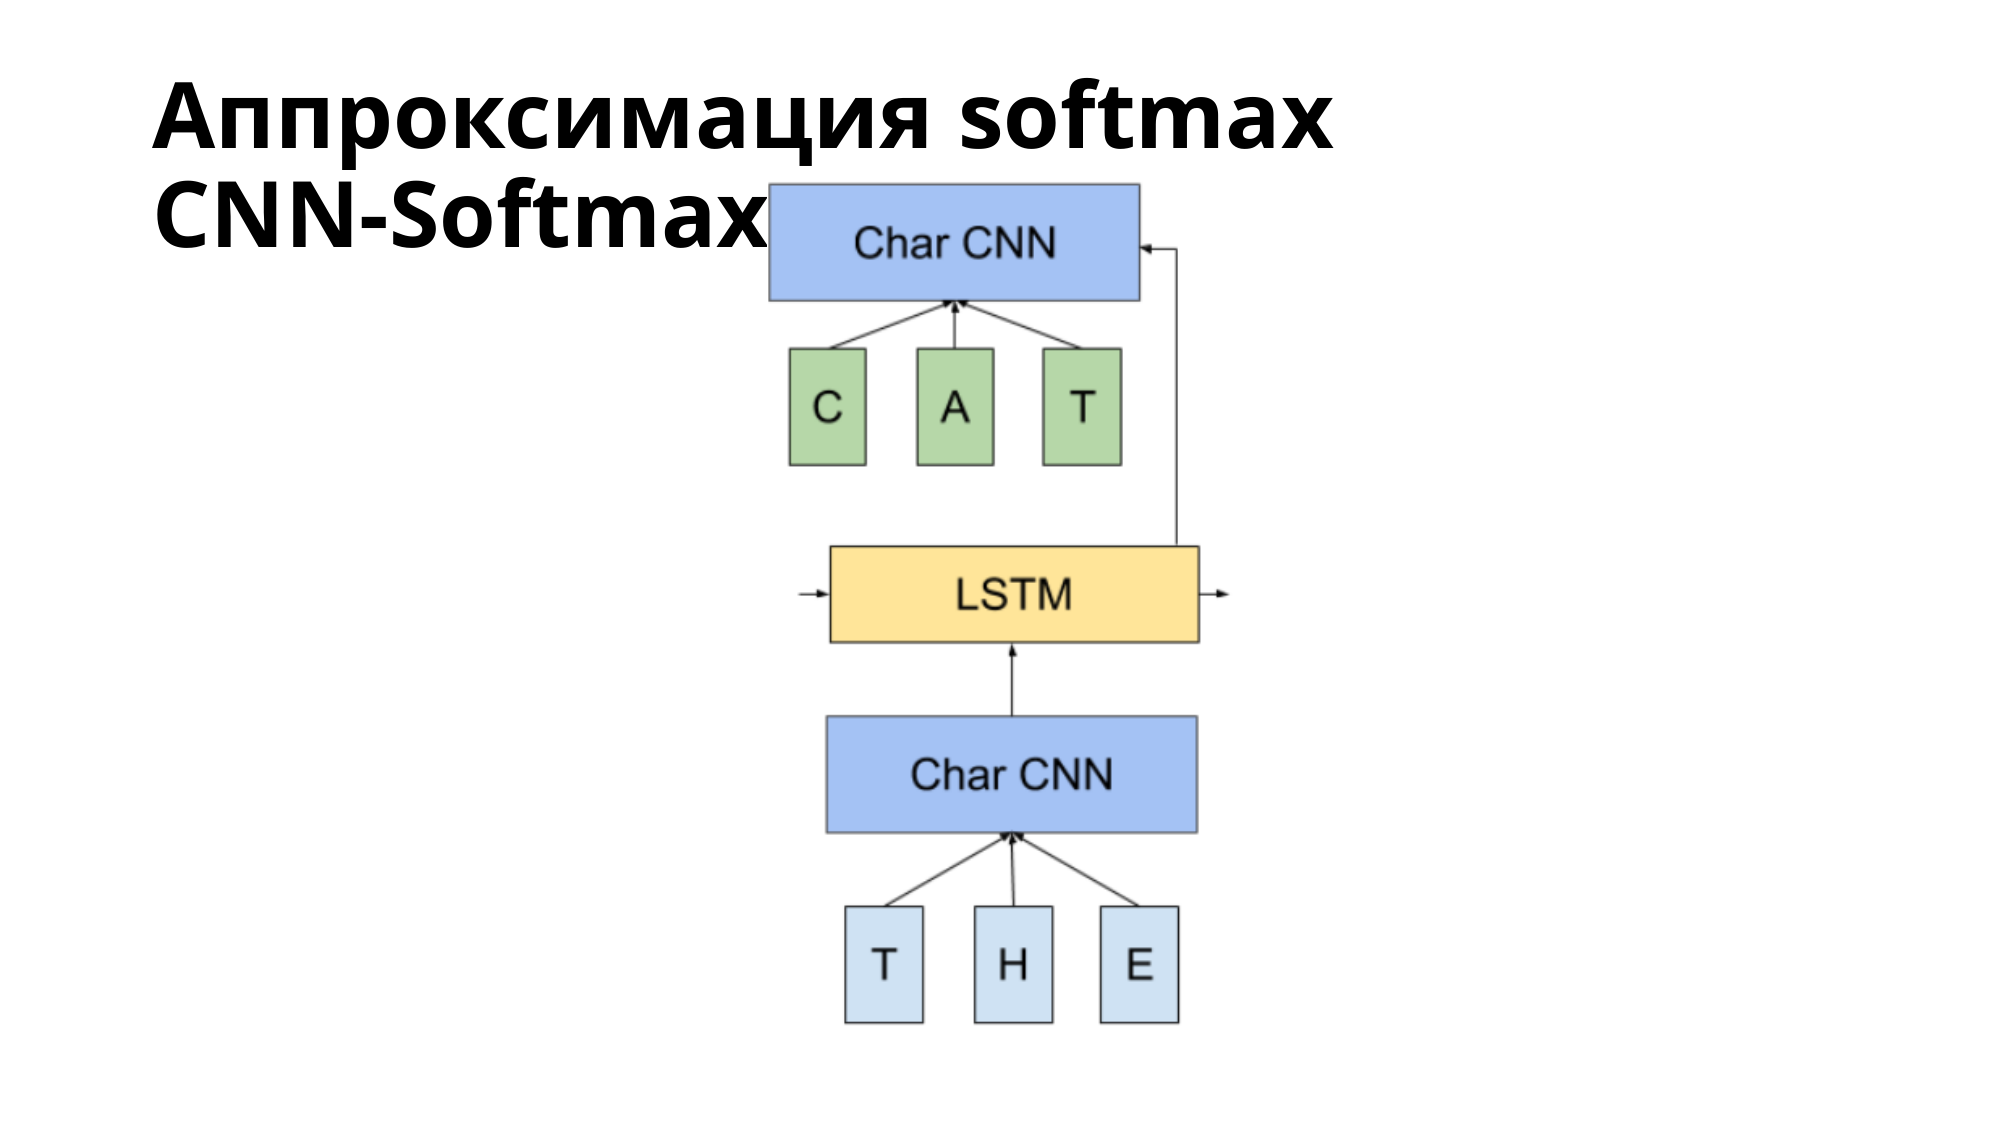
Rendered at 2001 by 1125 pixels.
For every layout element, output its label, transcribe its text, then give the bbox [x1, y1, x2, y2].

title Аппроксимация softmax CNN-Softmax [137, 59, 1863, 278]
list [767, 168, 1233, 1035]
